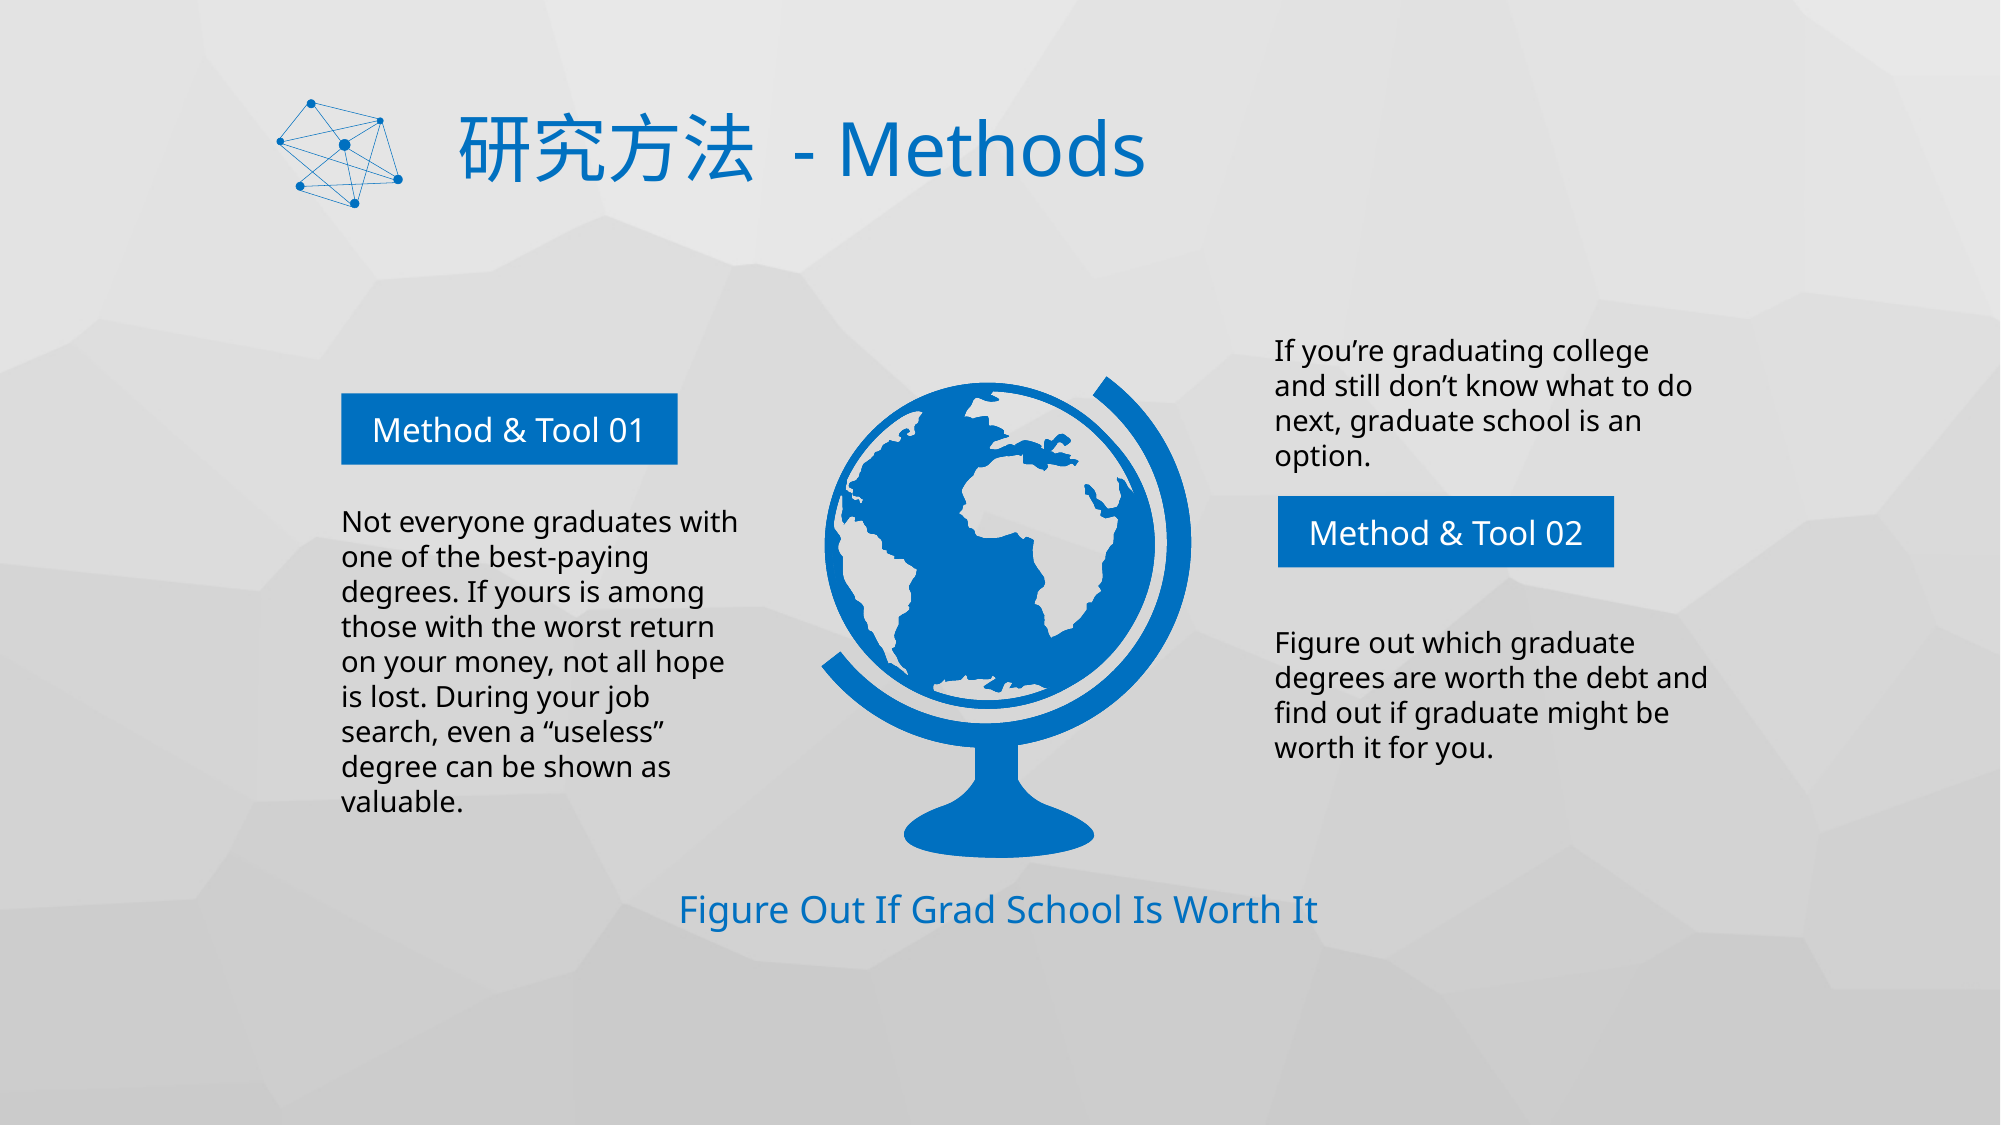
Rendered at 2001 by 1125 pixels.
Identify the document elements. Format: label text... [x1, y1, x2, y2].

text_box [815, 376, 1192, 858]
text_box Figure Out If Grad School Is Worth It [584, 878, 1414, 939]
text_box Not everyone graduates with one of the best-paying degrees. If yours is among those with the worst return on your money, not all hope is lost. During your job search, even a “useless” degree can be shown as valuable. [326, 496, 766, 826]
text_box Method & Tool 02 [1277, 495, 1615, 568]
picture [0, 0, 2001, 1125]
text_box Method & Tool 01 [340, 392, 679, 466]
text_box Figure out which graduate degrees are worth the debt and find out if graduate might be worth it for you. [1259, 617, 1728, 772]
title 研究方法 - Methods [442, 87, 1633, 217]
text_box If you’re graduating college and still don’t know what to do next, graduate school is an option. [1259, 325, 1710, 480]
